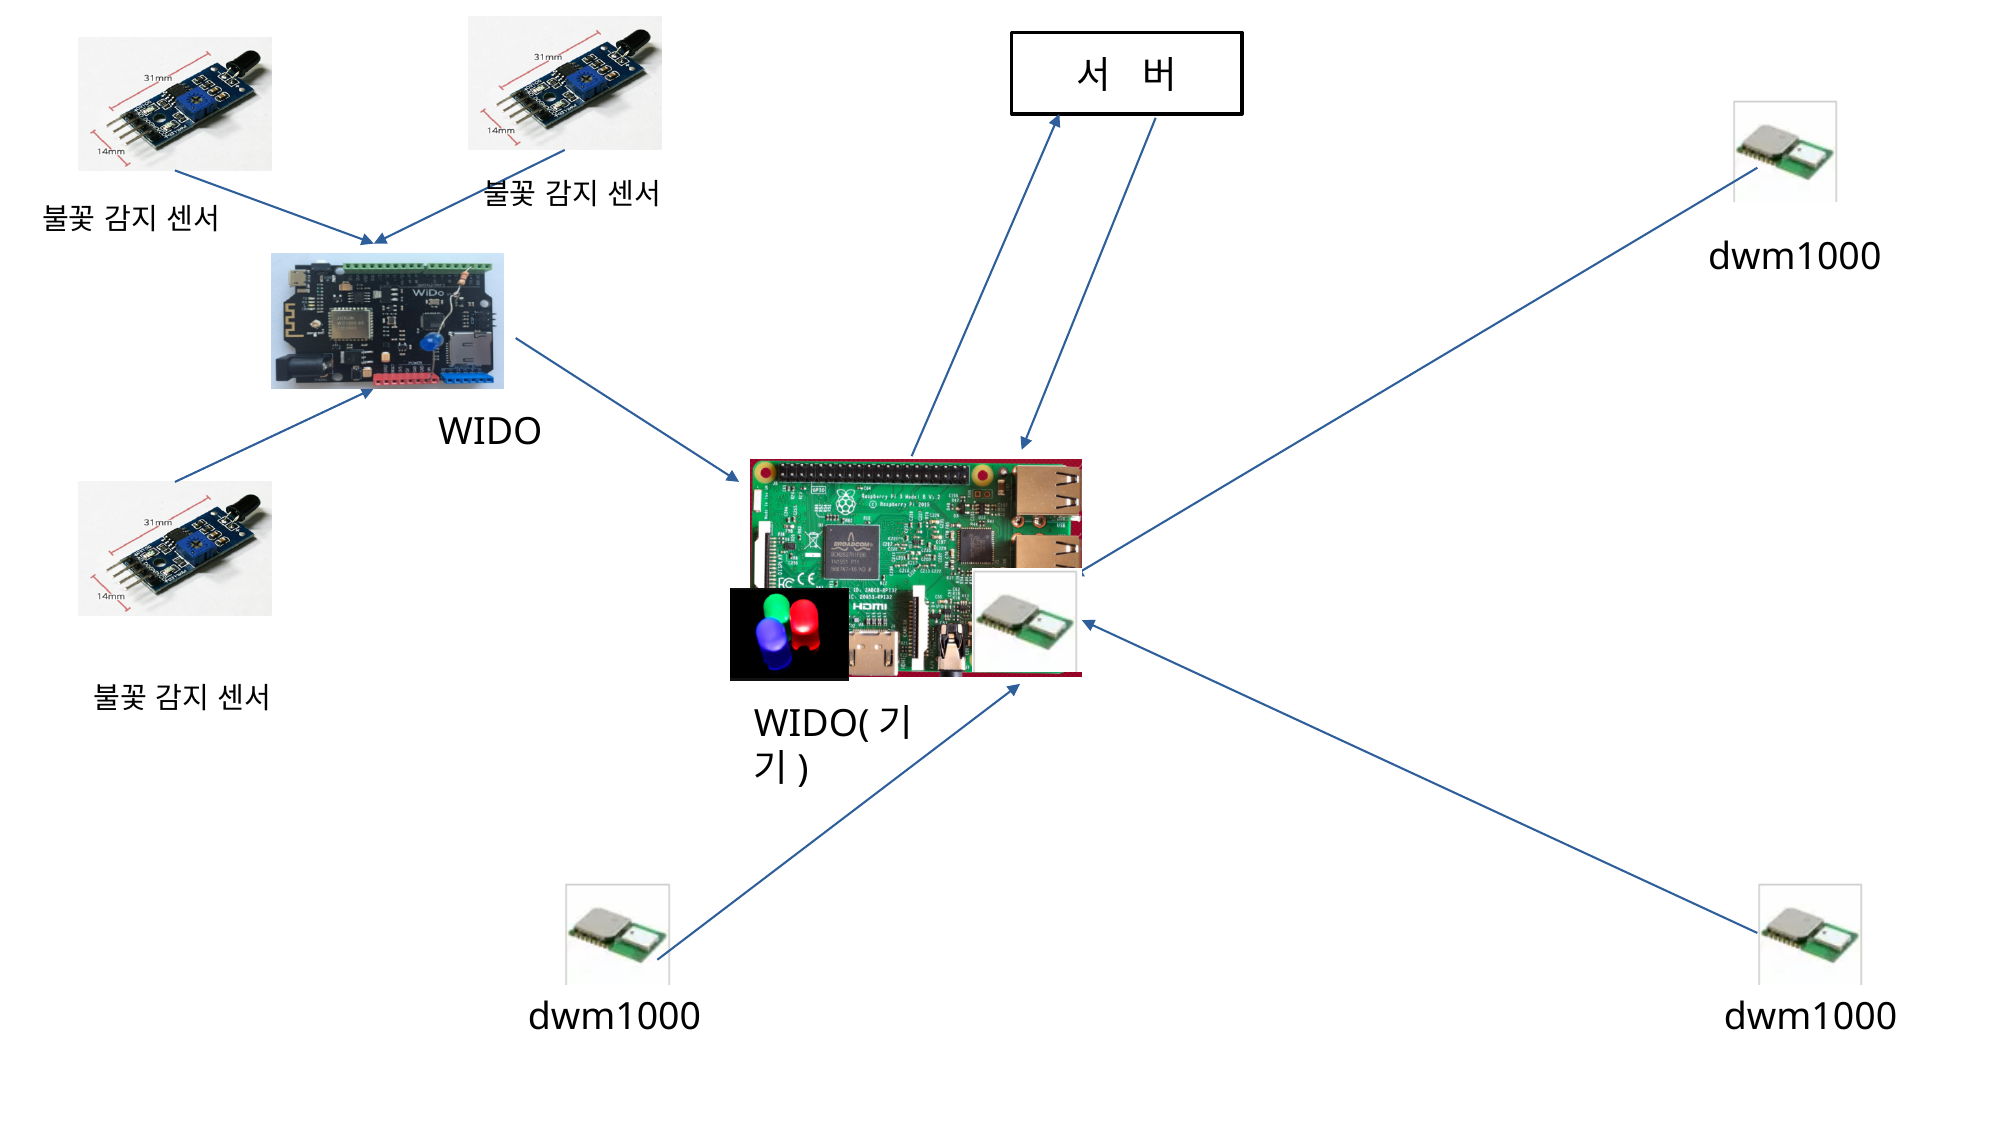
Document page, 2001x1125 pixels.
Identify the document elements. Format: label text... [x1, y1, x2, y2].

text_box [1021, 117, 1157, 451]
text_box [515, 337, 740, 483]
text_box 불꽃 감지 센서 [27, 192, 168, 243]
picture [1756, 880, 1868, 985]
text_box dwm1000 [1765, 224, 1906, 285]
picture [564, 880, 675, 985]
text_box dwm1000 [1709, 984, 1922, 1045]
picture [467, 16, 662, 151]
text_box dwm1000 [513, 984, 726, 1045]
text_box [174, 169, 367, 244]
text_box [174, 387, 375, 483]
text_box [373, 149, 566, 244]
text_box WIDO [423, 399, 509, 460]
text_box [911, 113, 1060, 457]
picture [1731, 97, 1843, 202]
picture [78, 481, 272, 616]
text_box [1088, 167, 1758, 578]
picture [729, 459, 1083, 681]
picture [78, 36, 272, 171]
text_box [1081, 619, 1758, 934]
text_box 불꽃 감지 센서 [573, 167, 764, 218]
text_box 불꽃 감지 센서 [78, 671, 374, 722]
picture [270, 252, 505, 389]
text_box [656, 683, 1021, 961]
text_box 서 버 [1010, 31, 1244, 116]
